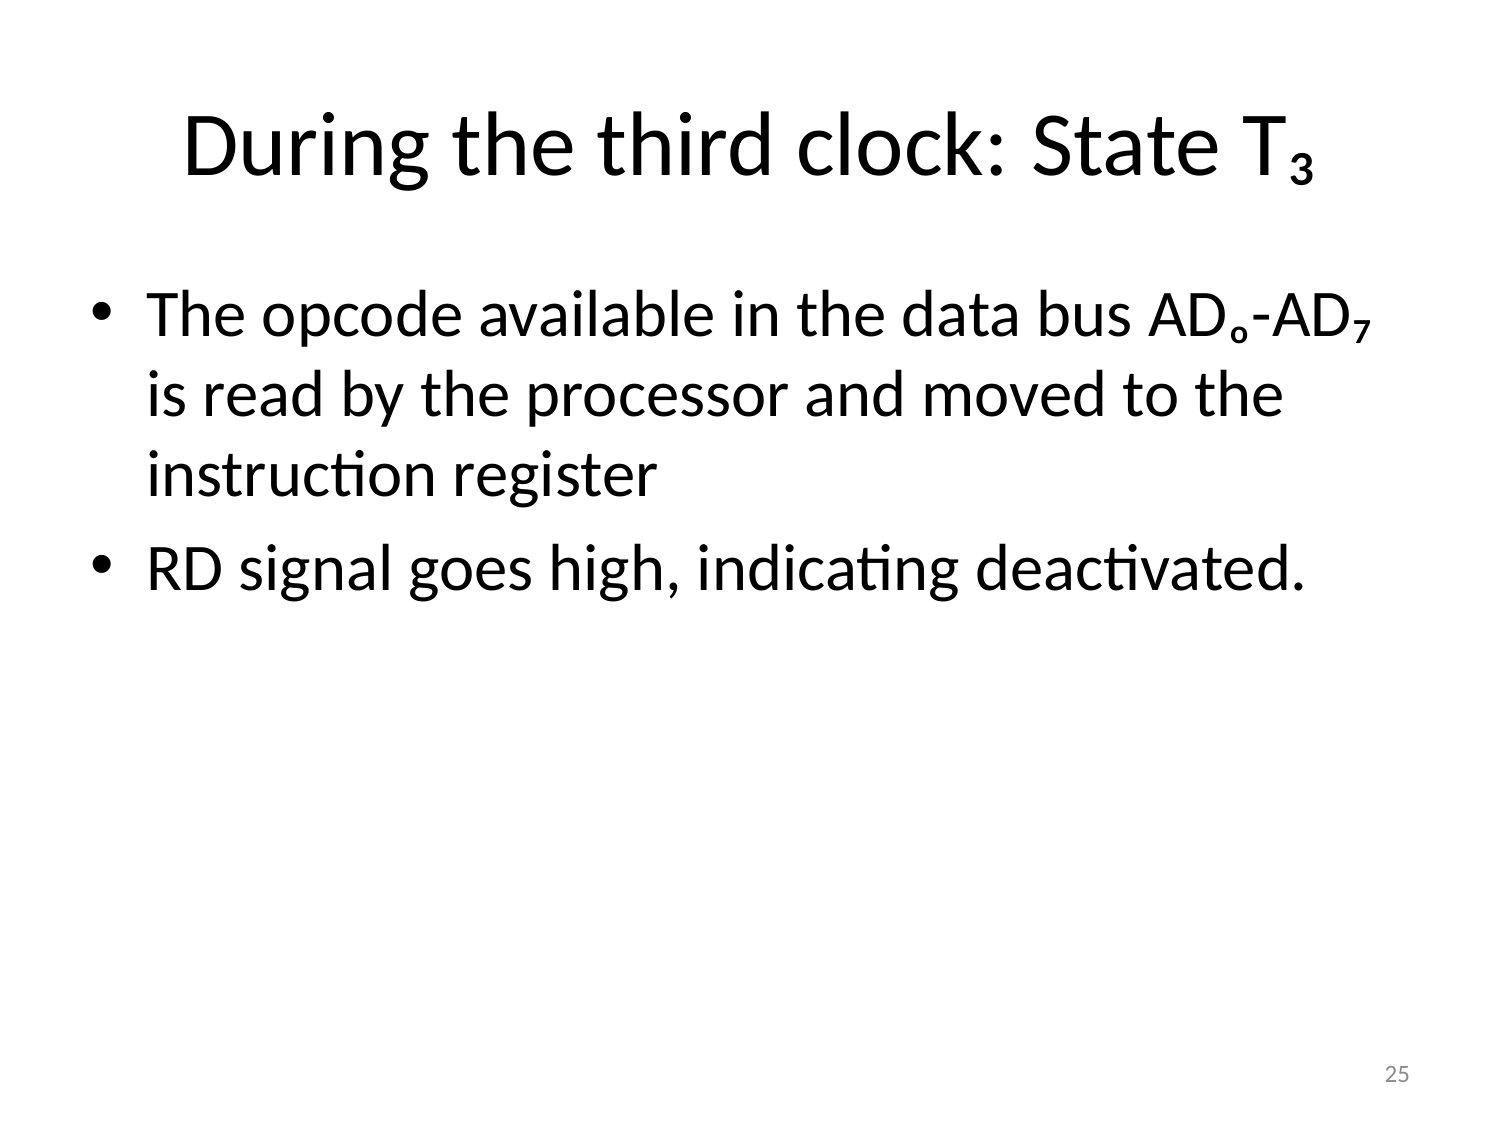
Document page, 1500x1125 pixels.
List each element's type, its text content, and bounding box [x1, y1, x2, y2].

list The opcode available in the data bus ADₒ-AD₇ is read by the processor and moved to the instruction register RD signal goes high, indicating deactivated. [75, 262, 1425, 1005]
title During the third clock: State T₃ [75, 45, 1425, 233]
slide_number 25 [1074, 1042, 1425, 1103]
